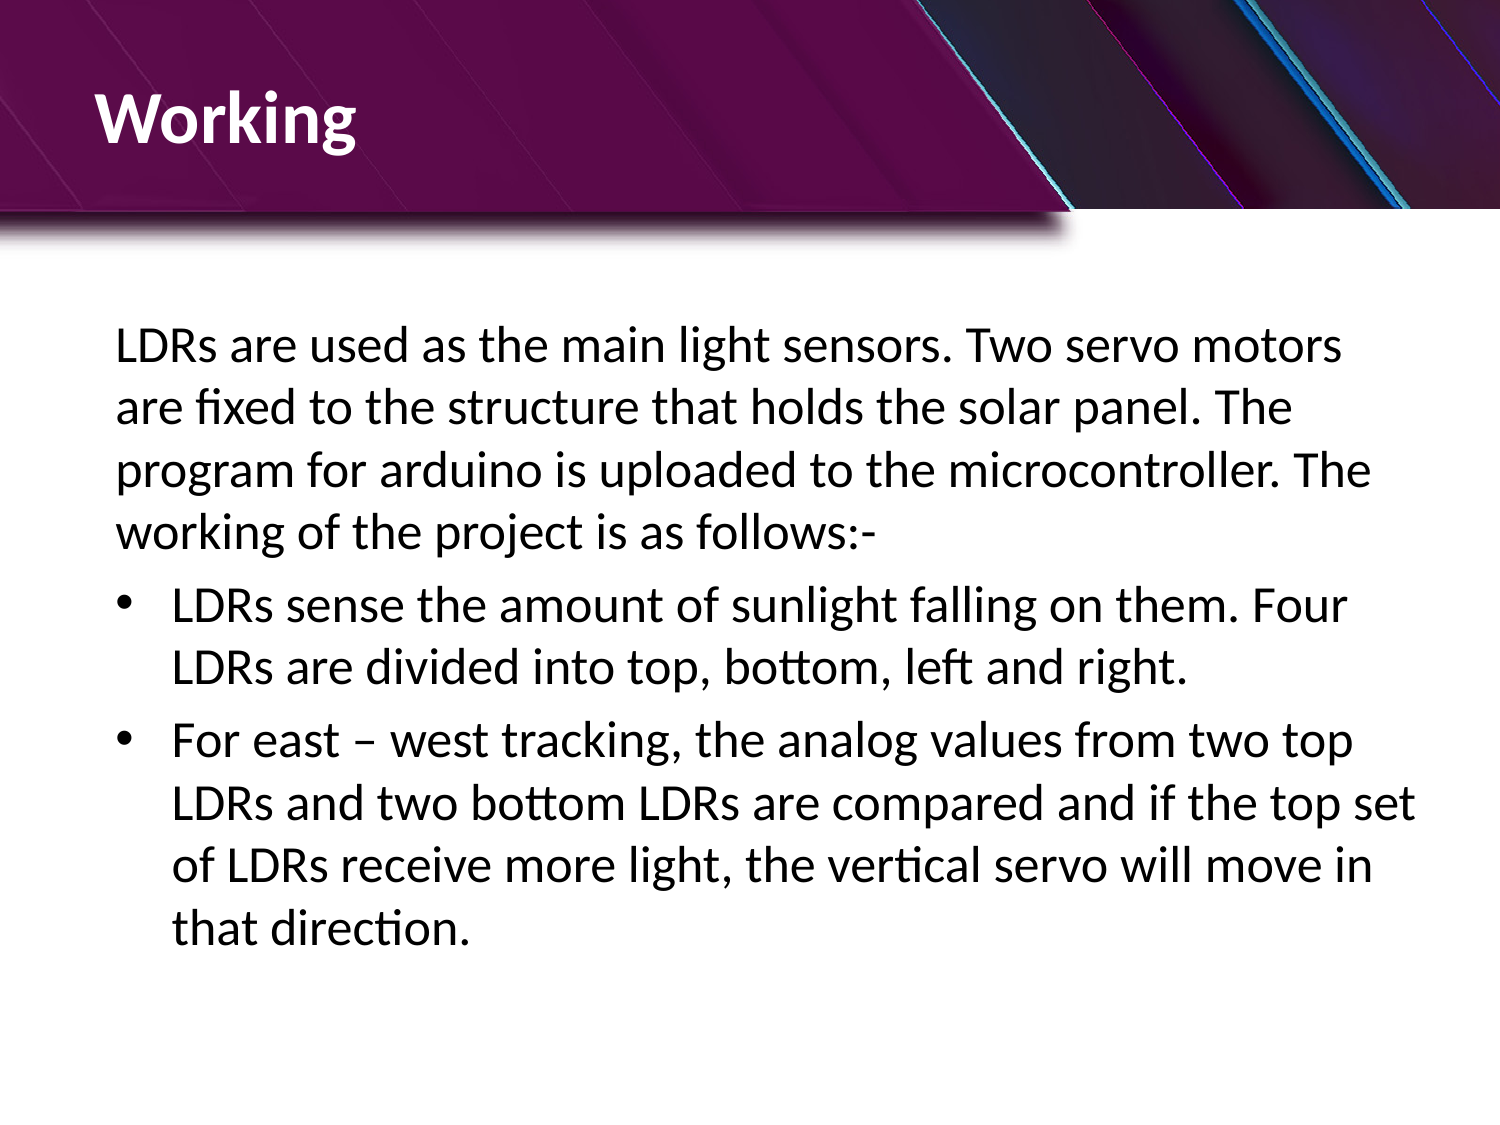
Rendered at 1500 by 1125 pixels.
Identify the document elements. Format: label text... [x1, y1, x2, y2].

title Working [79, 29, 1435, 197]
list LDRs are used as the main light sensors. Two servo motors are fixed to the structure that holds the solar panel. The program for arduino is uploaded to the microcontroller. The working of the project is as follows:- LDRs sense the amount of sunlight falling on them. Four LDRs are divided into top, bottom, left and right. For east – west tracking, the analog values from two top LDRs and two bottom LDRs are compared and if the top set of LDRs receive more light, the vertical servo will move in that direction. [100, 302, 1438, 1012]
picture [0, 0, 1500, 1125]
